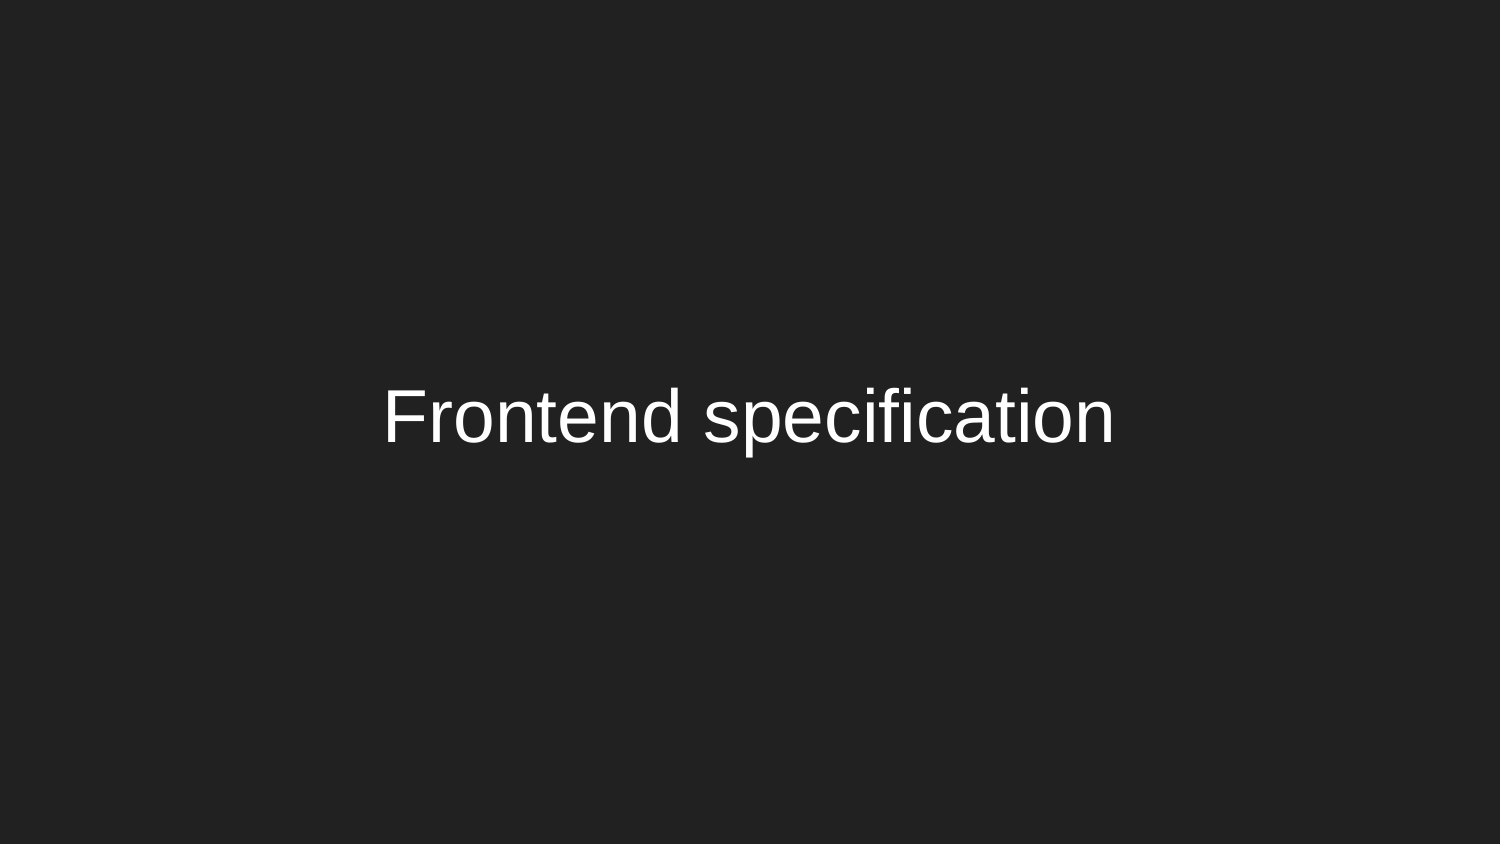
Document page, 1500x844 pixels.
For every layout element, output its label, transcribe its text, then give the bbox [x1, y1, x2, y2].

title Frontend specification [51, 352, 1449, 491]
